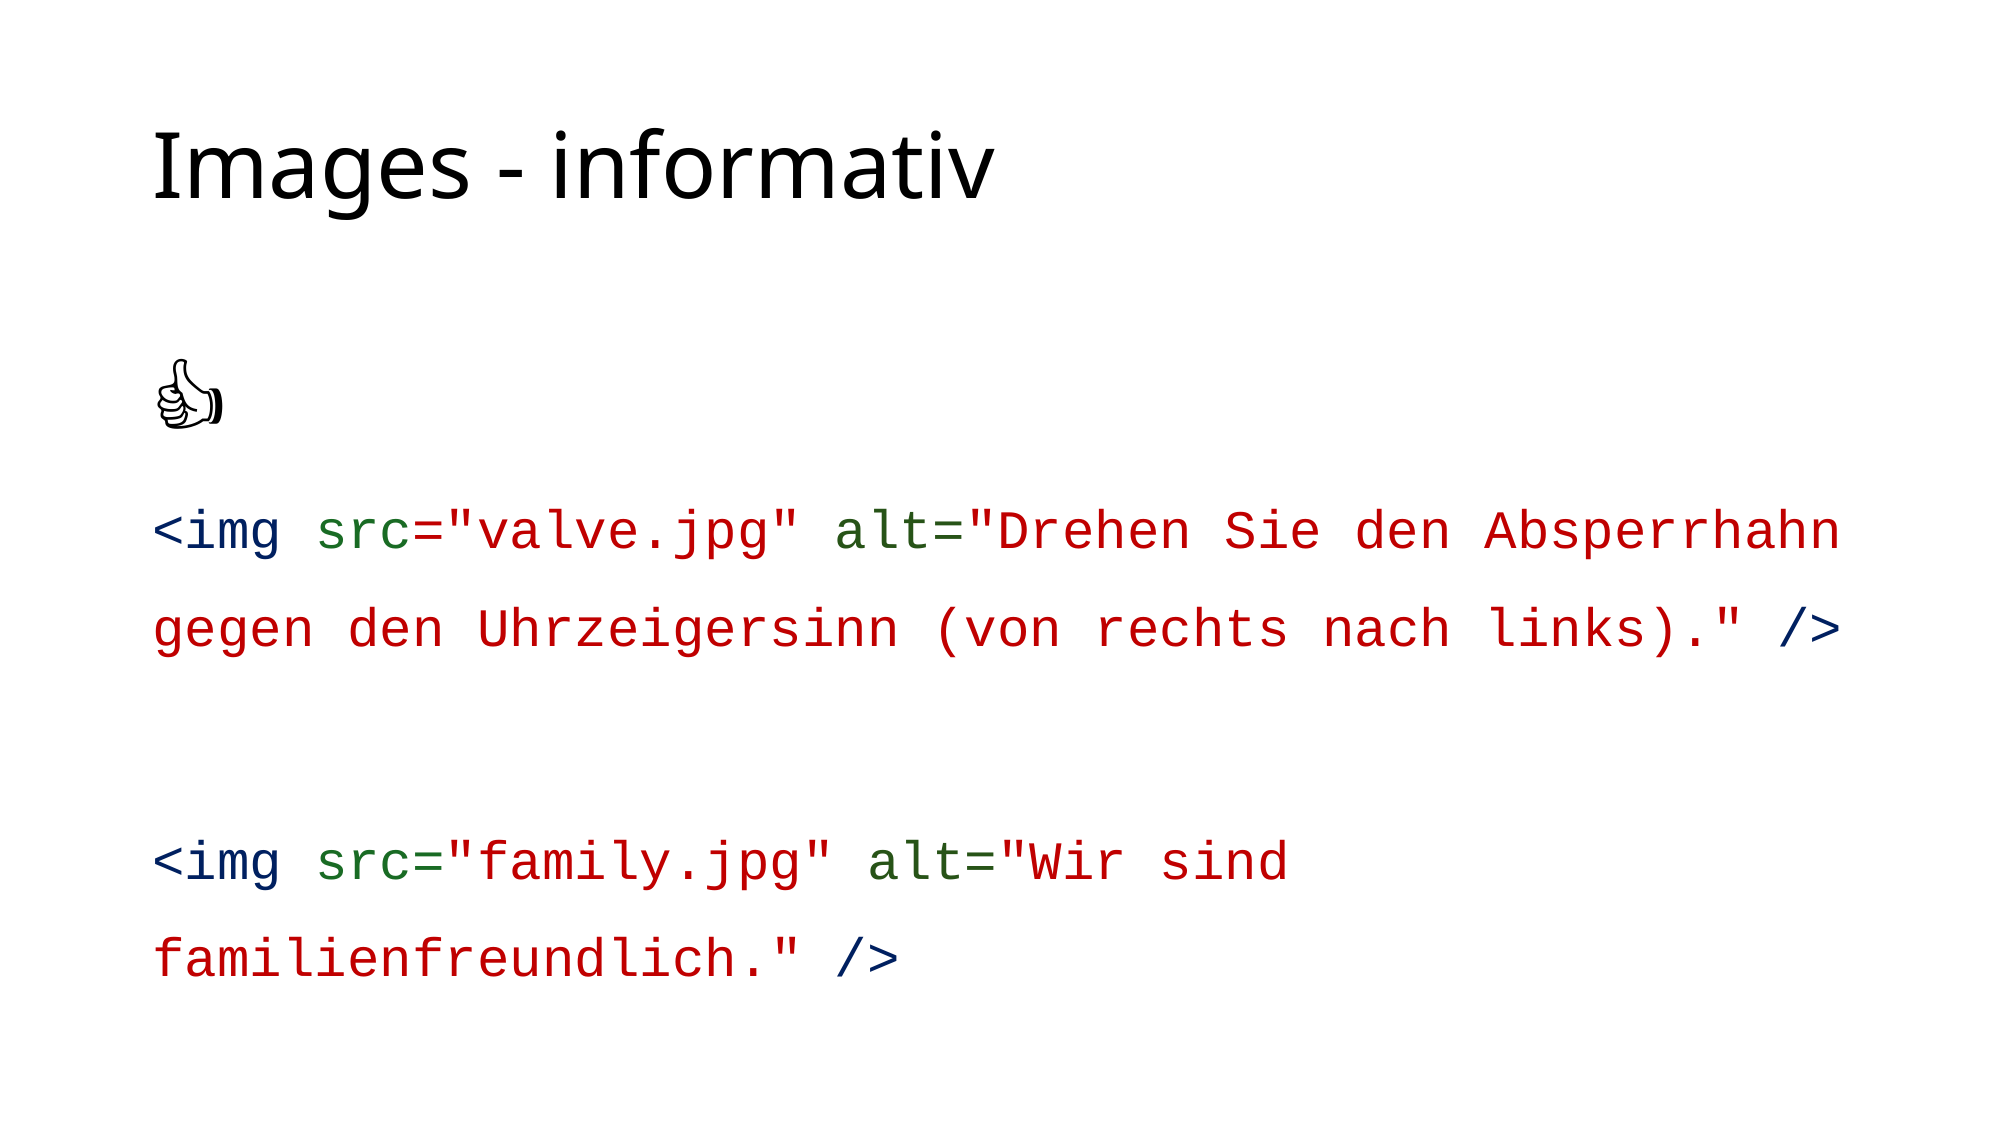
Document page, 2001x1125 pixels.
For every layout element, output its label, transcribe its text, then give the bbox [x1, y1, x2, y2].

title Images - informativ [137, 59, 1863, 278]
list 👍 <img src="valve.jpg" alt="Drehen Sie den Absperrhahn gegen den Uhrzeigersinn (von rechts nach links)." /> <img src="family.jpg" alt="Wir sind familienfreundlich." /> [137, 299, 1863, 1014]
